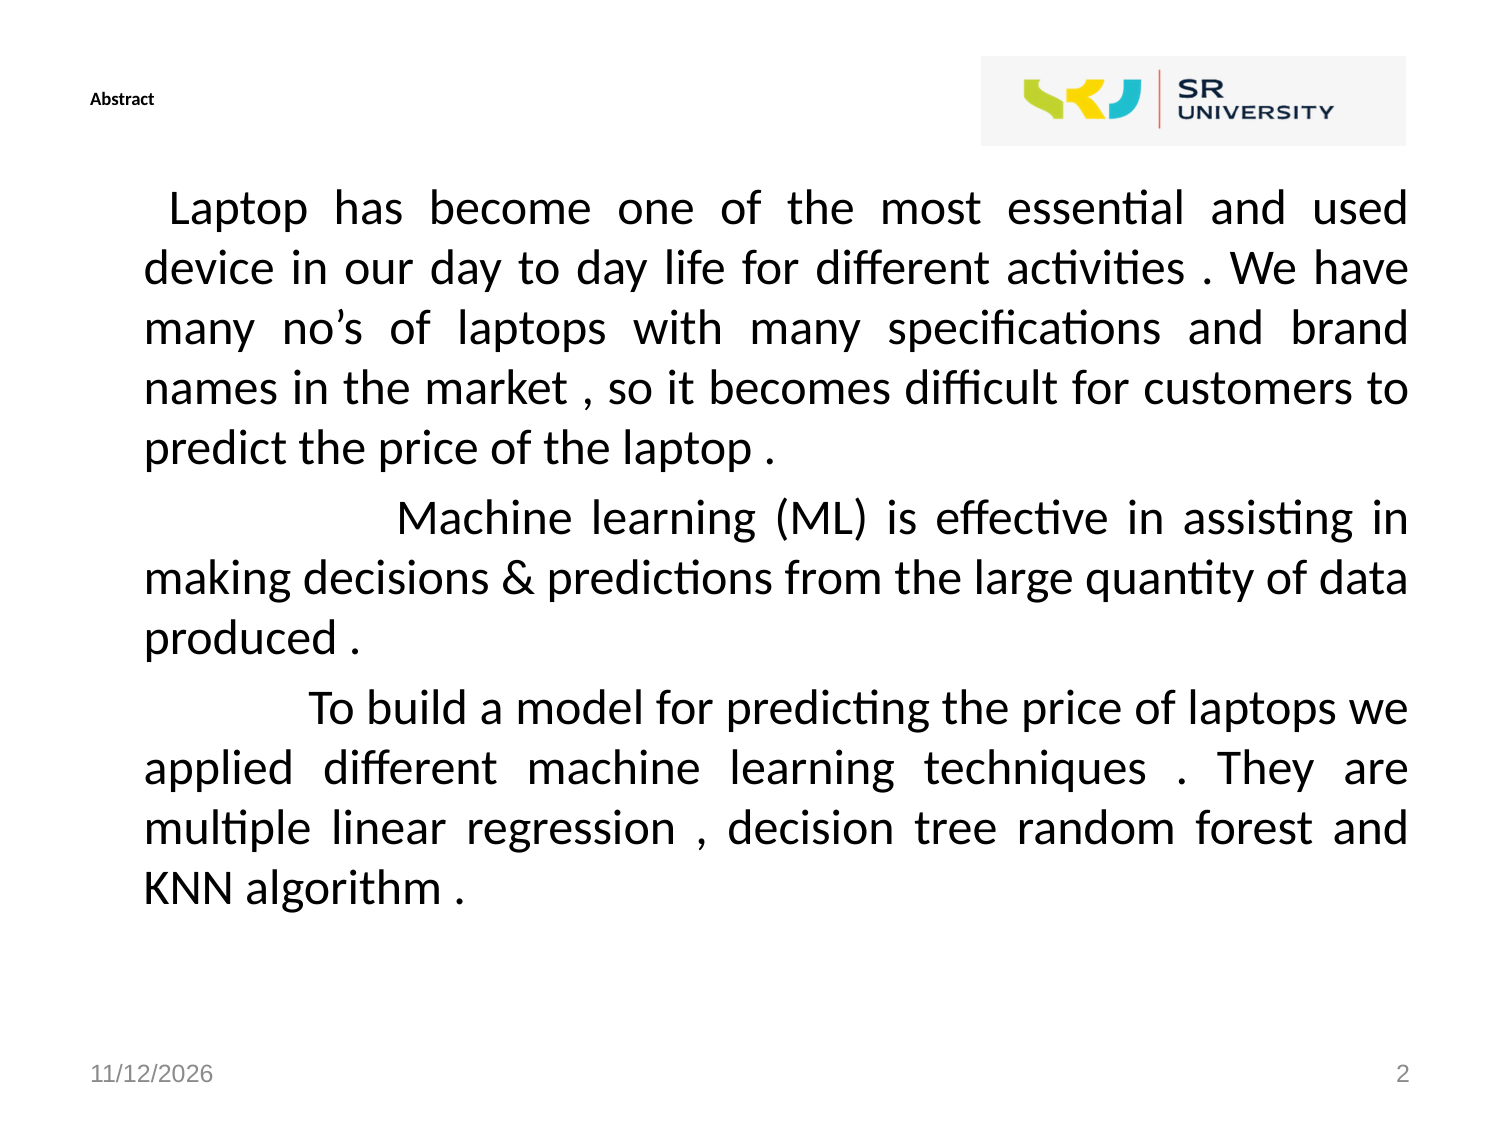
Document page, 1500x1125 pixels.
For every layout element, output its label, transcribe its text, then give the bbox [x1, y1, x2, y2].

title Abstract [75, 56, 979, 140]
picture [981, 56, 1406, 146]
list Laptop has become one of the most essential and used device in our day to day life for different activities . We have many no’s of laptops with many specifications and brand names in the market , so it becomes difficult for customers to predict the price of the laptop . Machine learning (ML) is effective in assisting in making decisions & predictions from the large quantity of data produced . To build a model for predicting the price of laptops we applied different machine learning techniques . They are multiple linear regression , decision tree random forest and KNN algorithm . [128, 166, 1425, 1016]
slide_number 2 [1074, 1042, 1425, 1103]
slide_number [75, 1042, 425, 1103]
